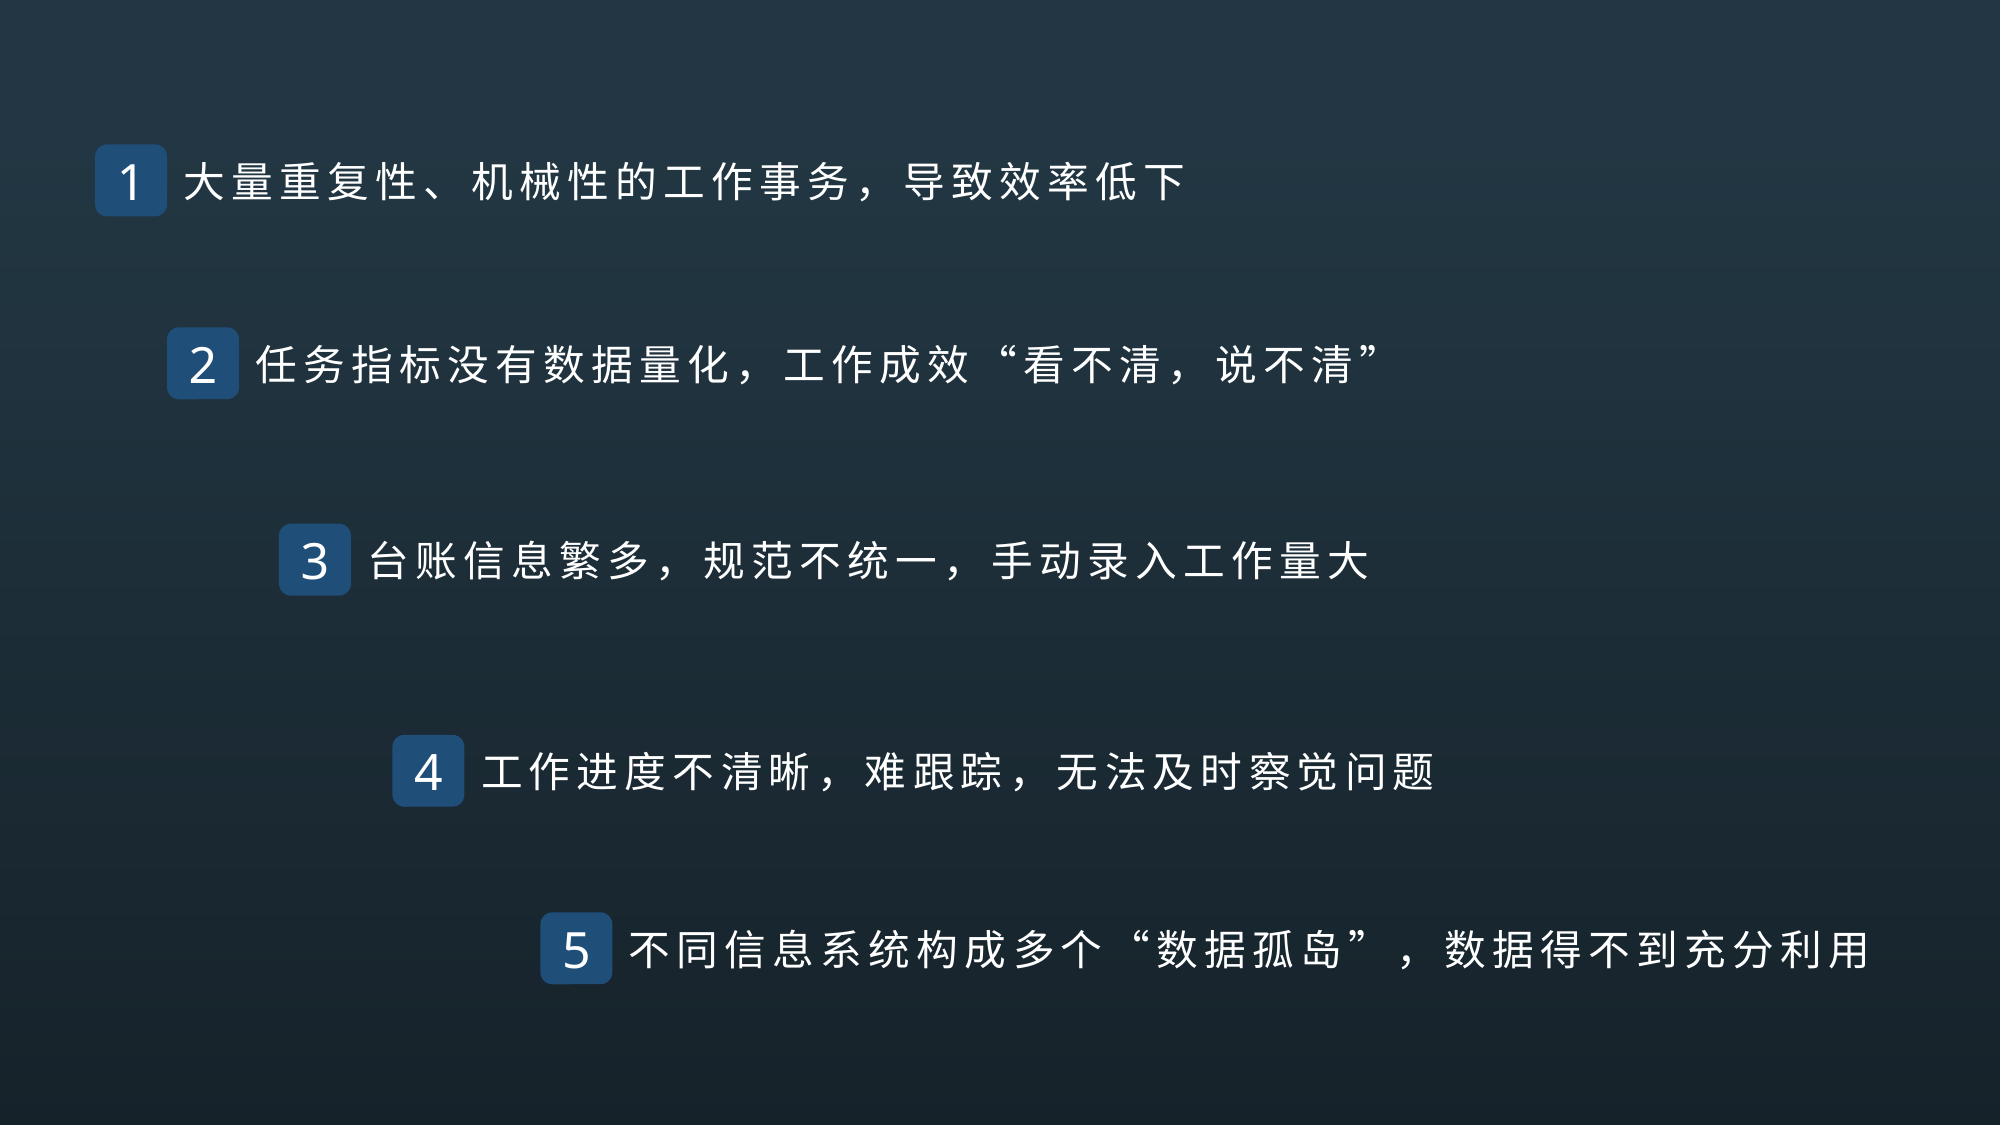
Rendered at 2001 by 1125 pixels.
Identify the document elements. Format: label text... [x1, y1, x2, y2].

text_box 5 [539, 911, 614, 986]
text_box 1 [94, 143, 169, 218]
text_box 3 [277, 522, 352, 597]
text_box 4 [391, 733, 466, 808]
title 大量重复性、机械性的工作事务，导致效率低下 [167, 144, 1340, 217]
text_box 不同信息系统构成多个“数据孤岛”，数据得不到充分利用 [612, 912, 1918, 985]
text_box 2 [166, 326, 241, 401]
text_box 任务指标没有数据量化，工作成效“看不清，说不清” [238, 327, 1429, 400]
text_box 台账信息繁多，规范不统一，手动录入工作量大 [350, 523, 1856, 596]
text_box 工作进度不清晰，难跟踪，无法及时察觉问题 [464, 734, 1571, 807]
